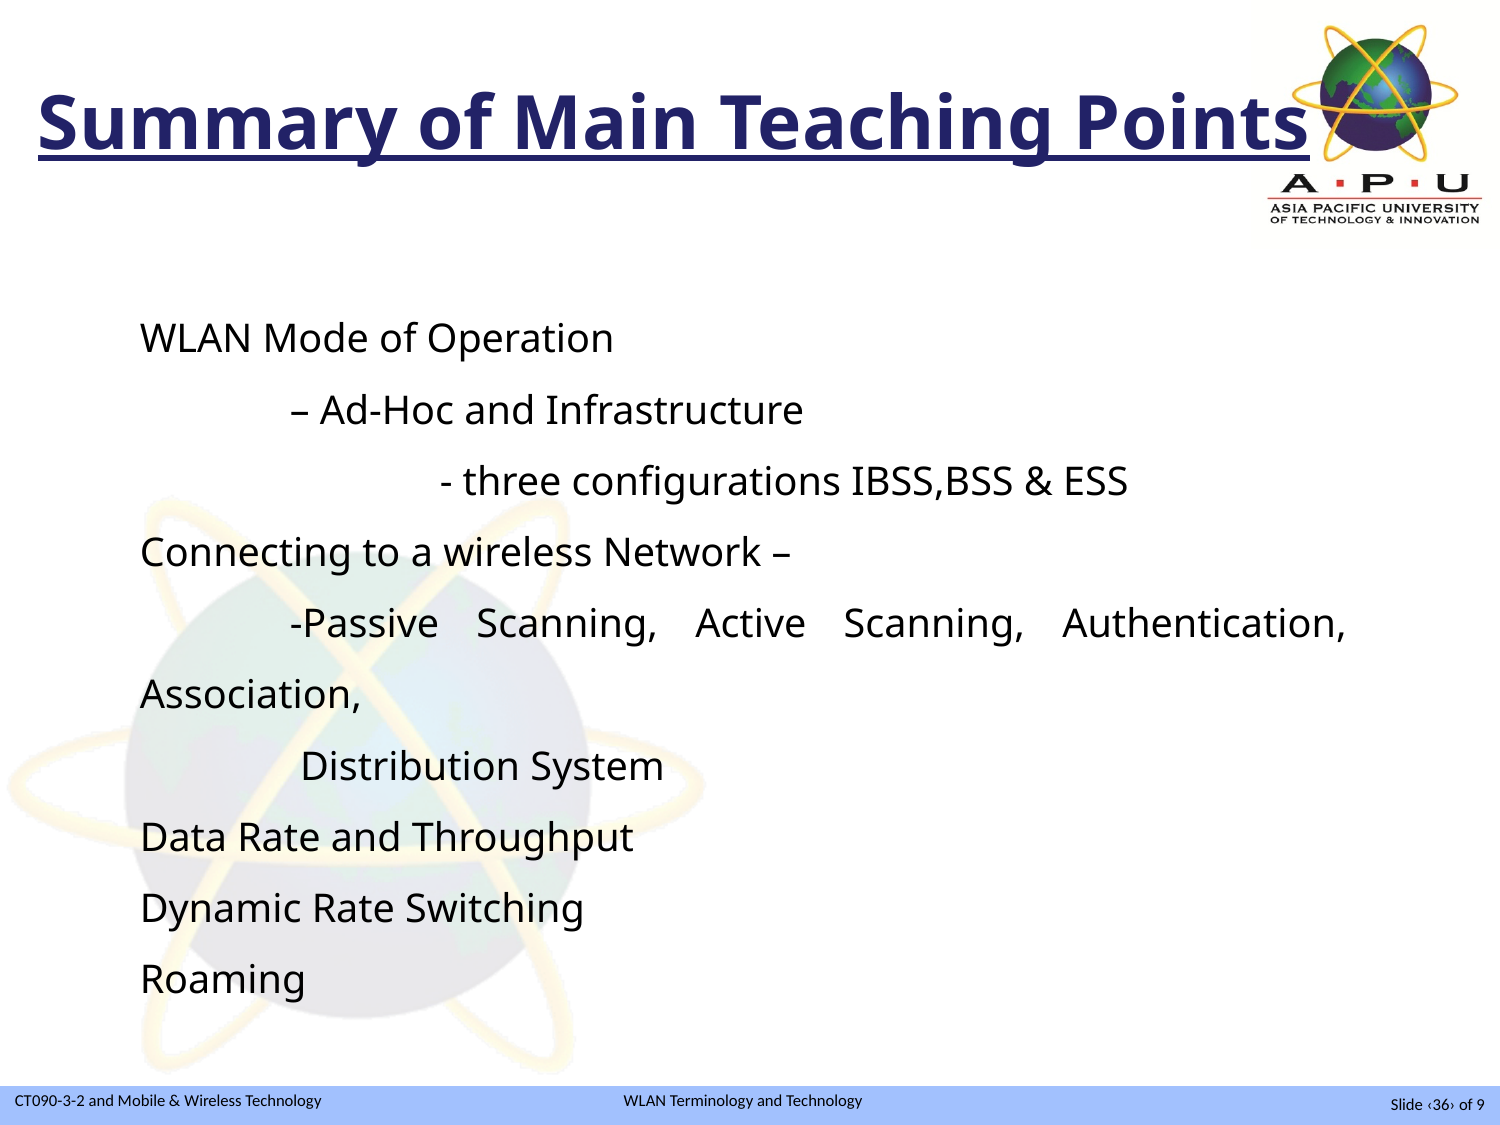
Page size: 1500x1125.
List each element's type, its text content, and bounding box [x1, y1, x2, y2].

footer Slide ‹36› of 9 [1363, 1086, 1500, 1125]
text_box WLAN Mode of Operation – Ad-Hoc and Infrastructure - three configurations IBSS,BSS & ESS Connecting to a wireless Network – -Passive Scanning, Active Scanning, Authentication, Association, Distribution System Data Rate and Throughput Dynamic Rate Switching Roaming [125, 282, 1363, 1125]
text_box Summary of Main Teaching Points [23, 67, 1326, 173]
picture [1251, 0, 1500, 249]
